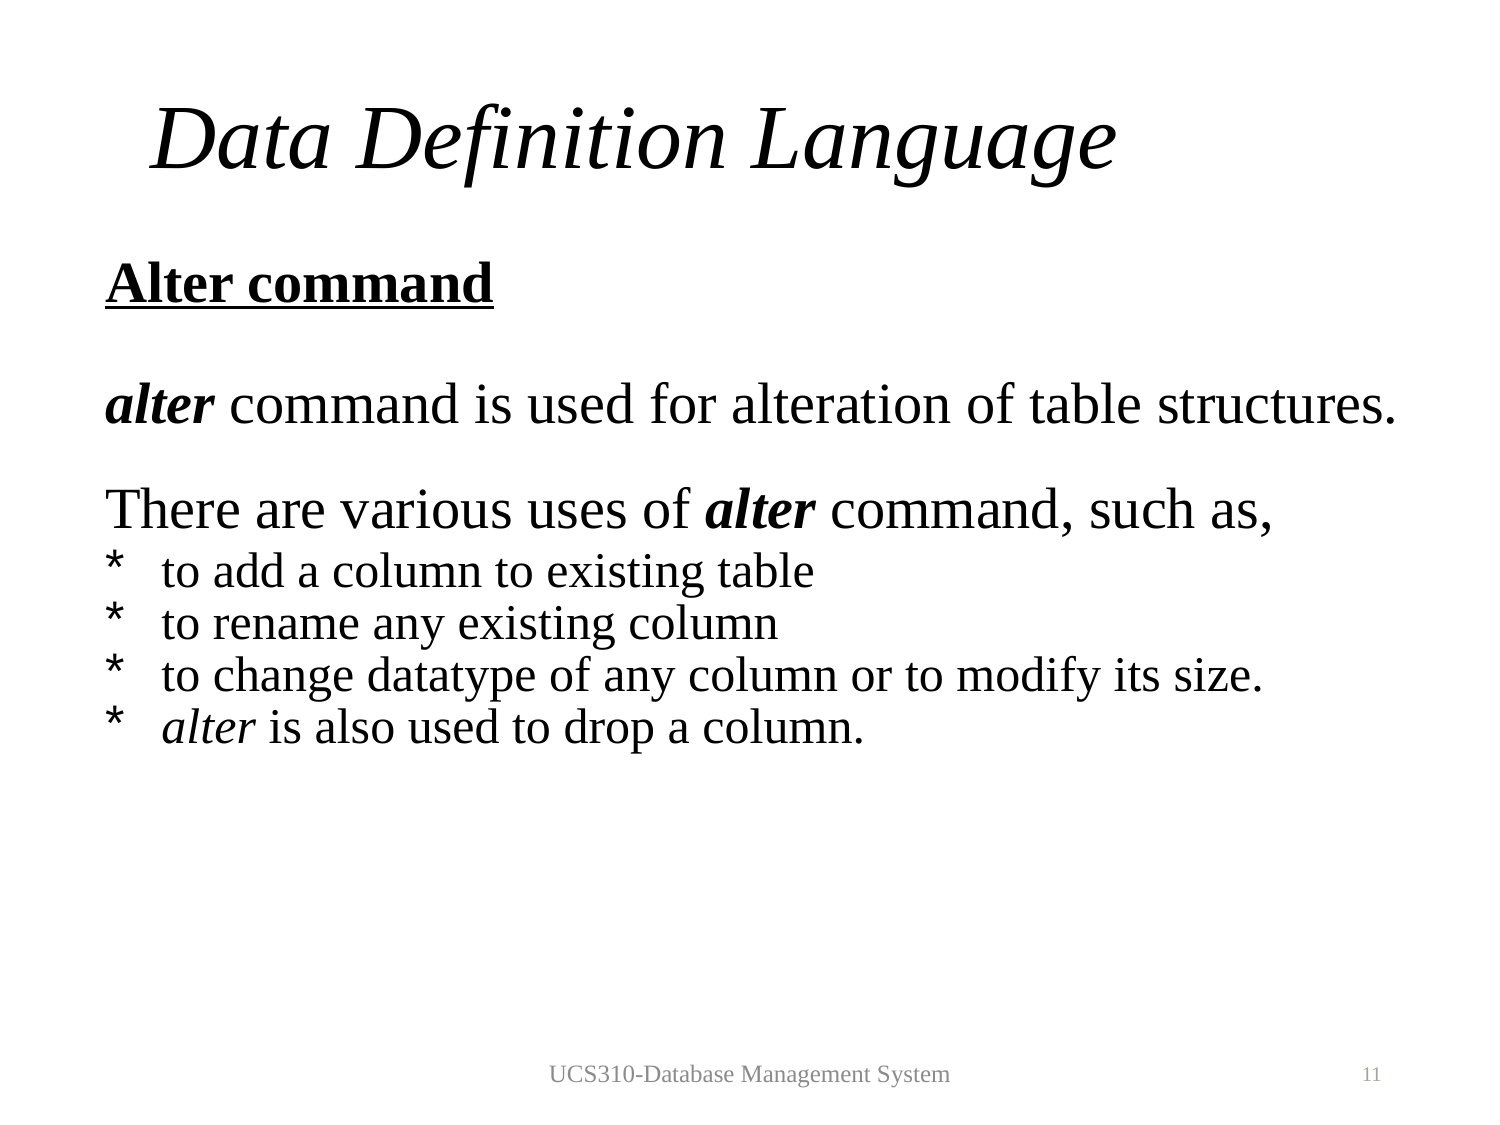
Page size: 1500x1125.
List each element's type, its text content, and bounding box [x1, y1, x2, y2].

text_box Alter command alter command is used for alteration of table structures. There are various uses of alter command, such as, to add a column to existing table to rename any existing column to change datatype of any column or to modify its size. alter is also used to drop a column. [90, 202, 1445, 761]
footer UCS310-Database Management System [496, 1042, 1004, 1103]
slide_number 11 [1059, 1042, 1397, 1103]
title Data Definition Language [135, 75, 1411, 202]
